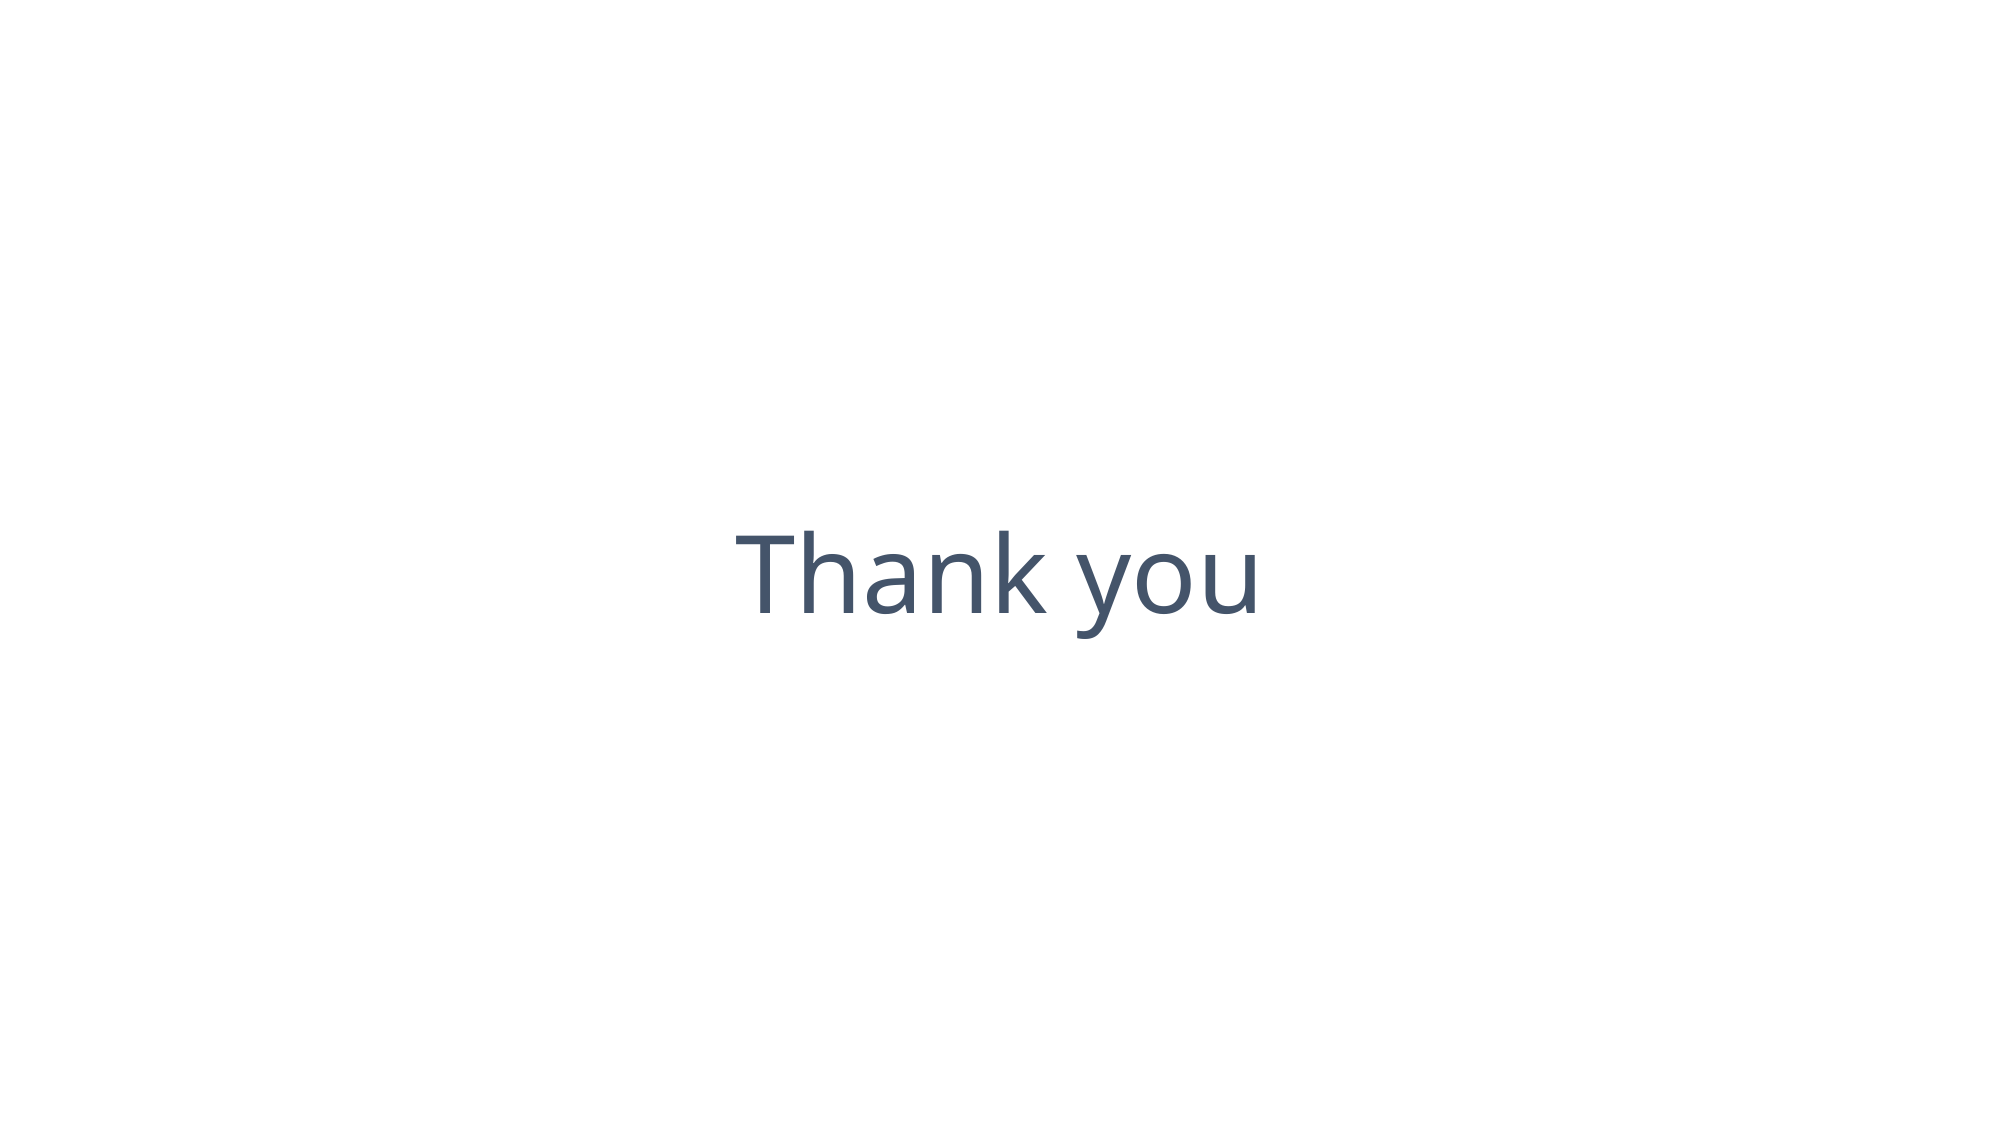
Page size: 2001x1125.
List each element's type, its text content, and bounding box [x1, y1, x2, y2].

title Thank you [574, 252, 1426, 645]
